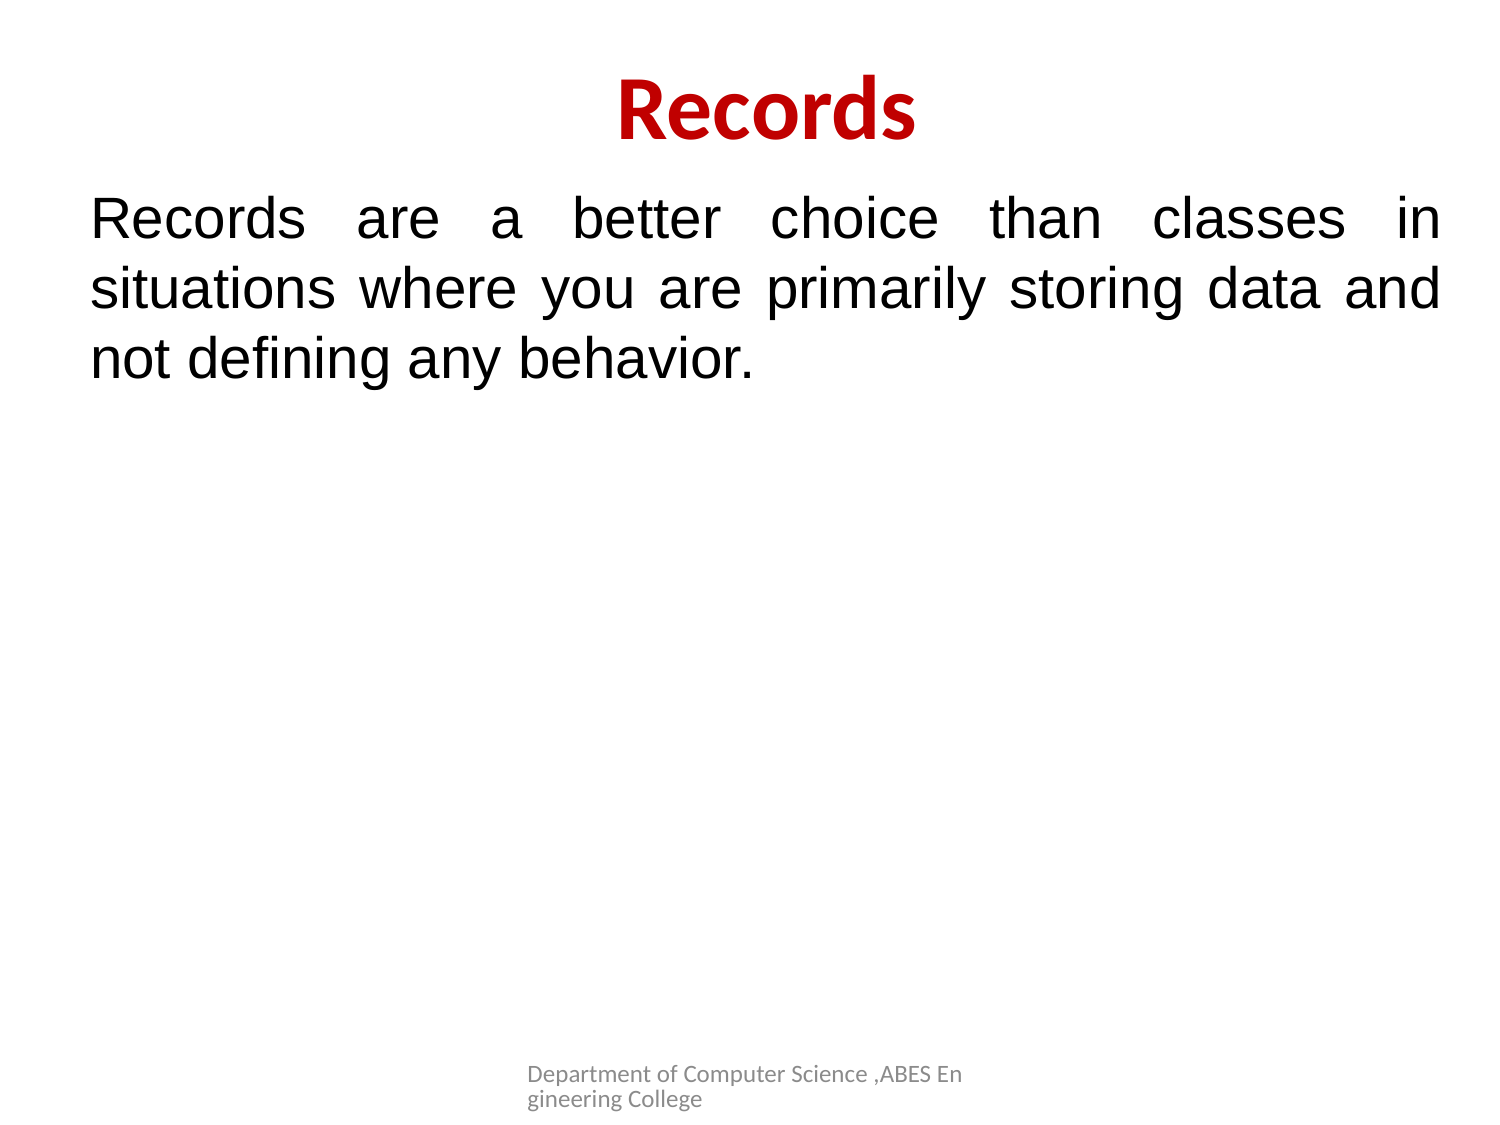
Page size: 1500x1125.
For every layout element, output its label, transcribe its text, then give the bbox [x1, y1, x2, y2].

title Records [75, 45, 1459, 161]
footer Department of Computer Science ,ABES Engineering College [512, 1042, 988, 1103]
list Records are a better choice than classes in situations where you are primarily storing data and not defining any behavior. [75, 172, 1459, 1106]
